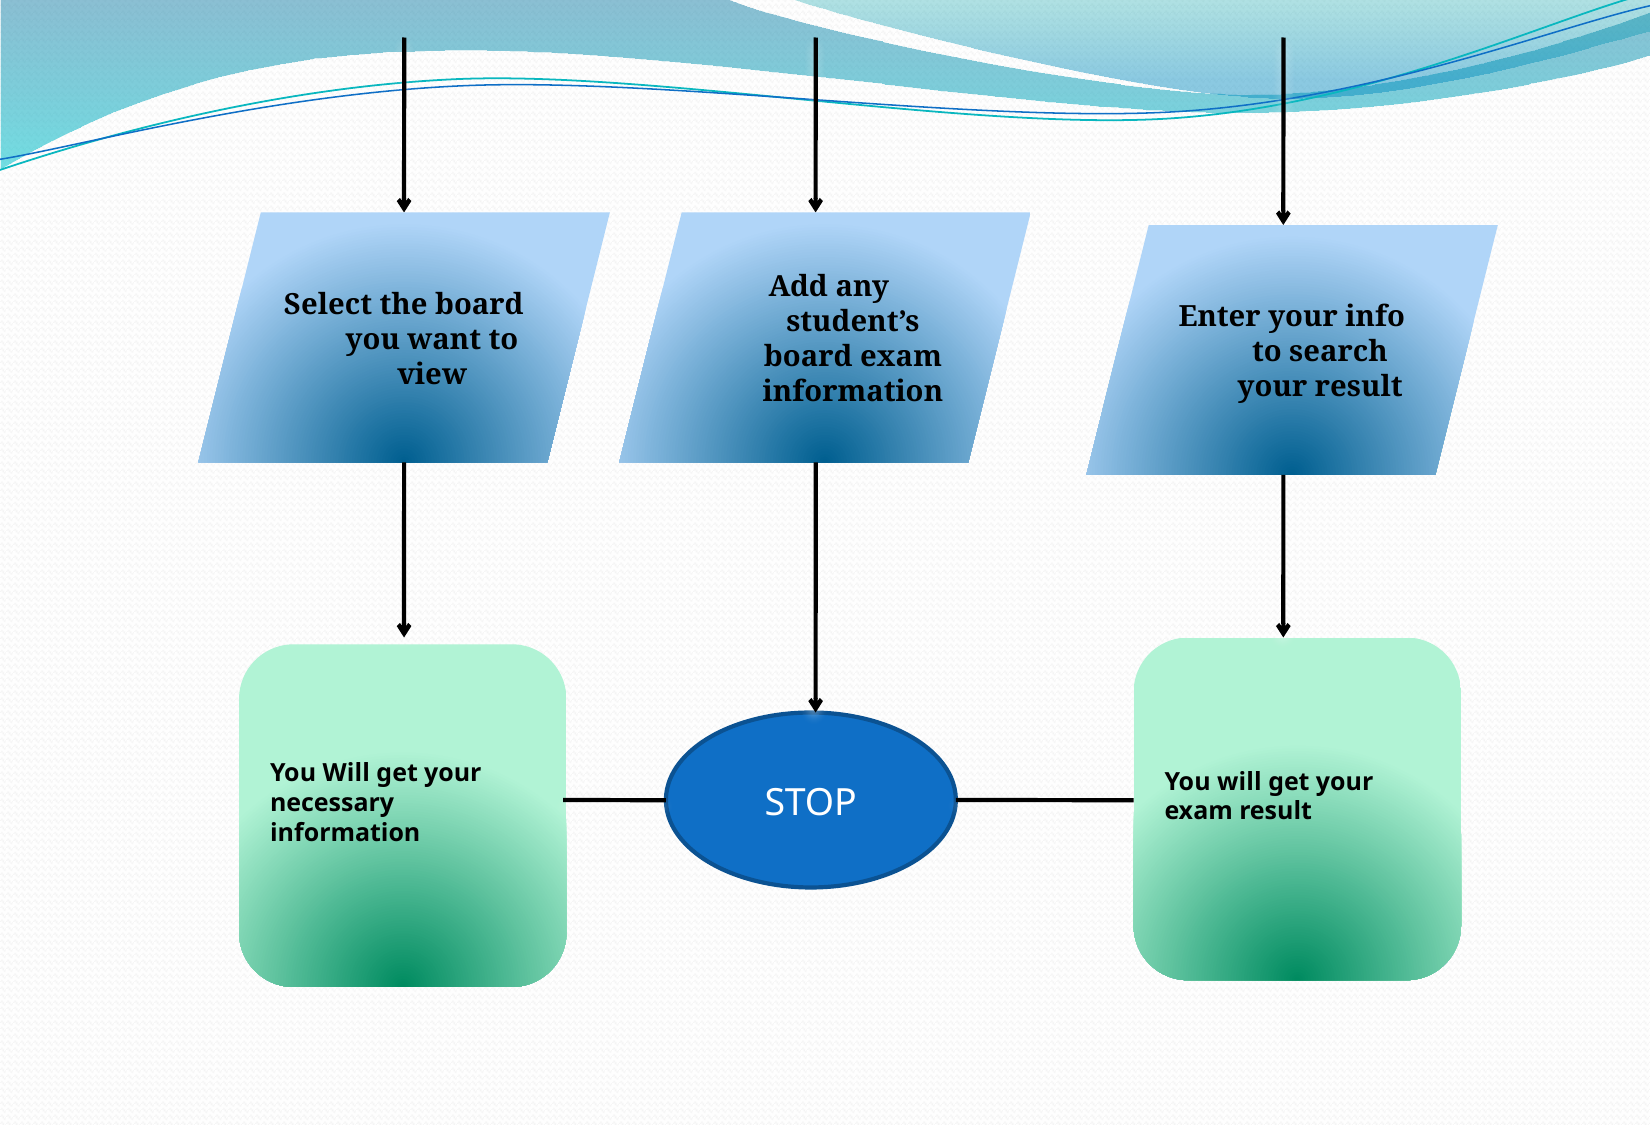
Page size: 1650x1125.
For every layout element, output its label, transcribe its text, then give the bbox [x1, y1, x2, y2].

text_box You will get your exam result [1133, 637, 1462, 981]
text_box STOP [663, 710, 958, 890]
text_box Add any student’s board exam information [619, 212, 1031, 463]
text_box Enter your info to search your result [1086, 224, 1498, 475]
text_box You Will get your necessary information [239, 644, 567, 987]
text_box Select the board you want to view [198, 212, 610, 463]
